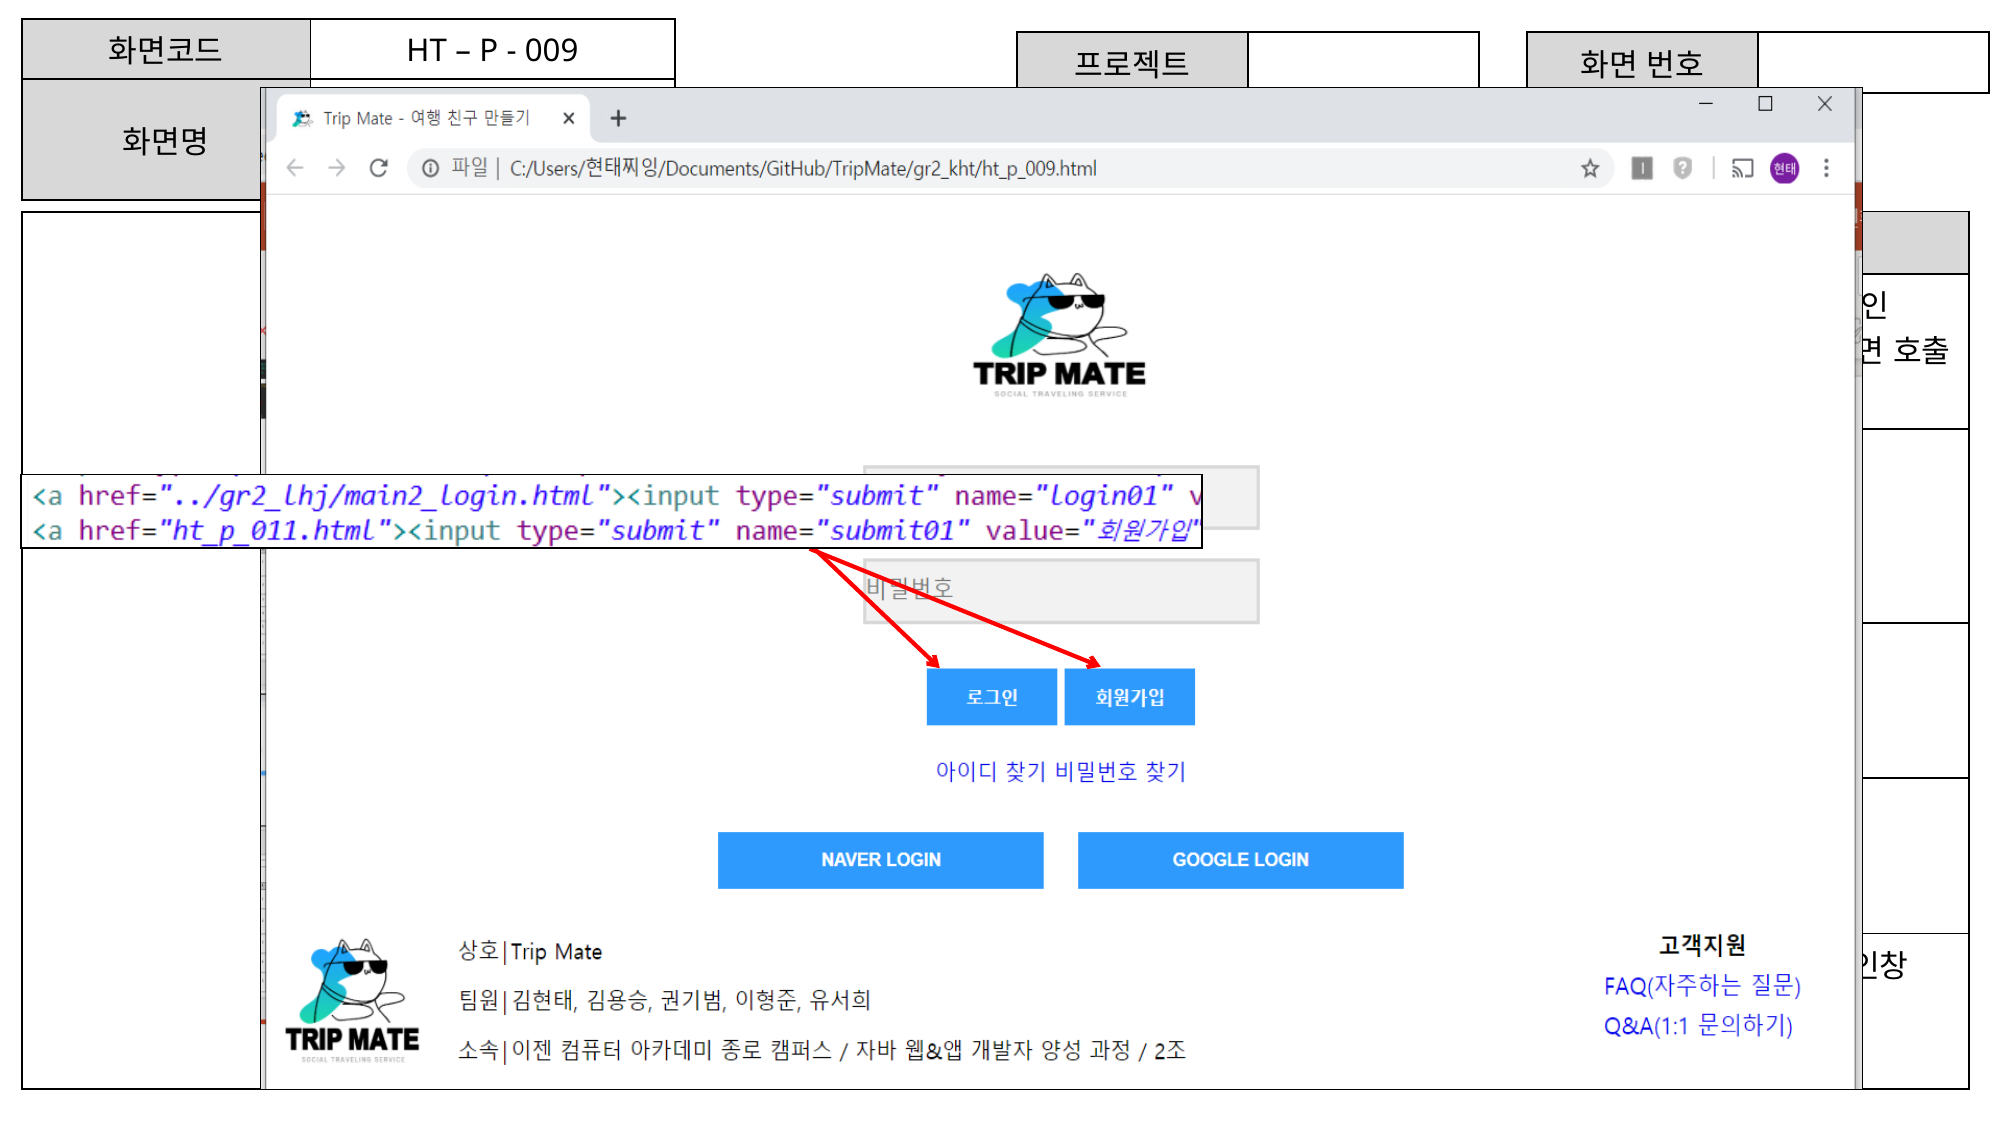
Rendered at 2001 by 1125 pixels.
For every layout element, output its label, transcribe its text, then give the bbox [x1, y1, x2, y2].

table_header HT – P - 009 [311, 20, 674, 78]
table_cell 화면명 [23, 80, 310, 87]
table_header 화면 번호 [1528, 33, 1757, 87]
table_header [1249, 33, 1478, 87]
table_header [1759, 33, 1988, 92]
table_header 화면코드 [23, 20, 310, 78]
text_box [1863, 211, 1969, 1090]
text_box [21, 87, 1863, 1090]
table_header 프로젝트 [1018, 33, 1247, 87]
table_cell 일반 회원 로그인 [311, 80, 674, 87]
